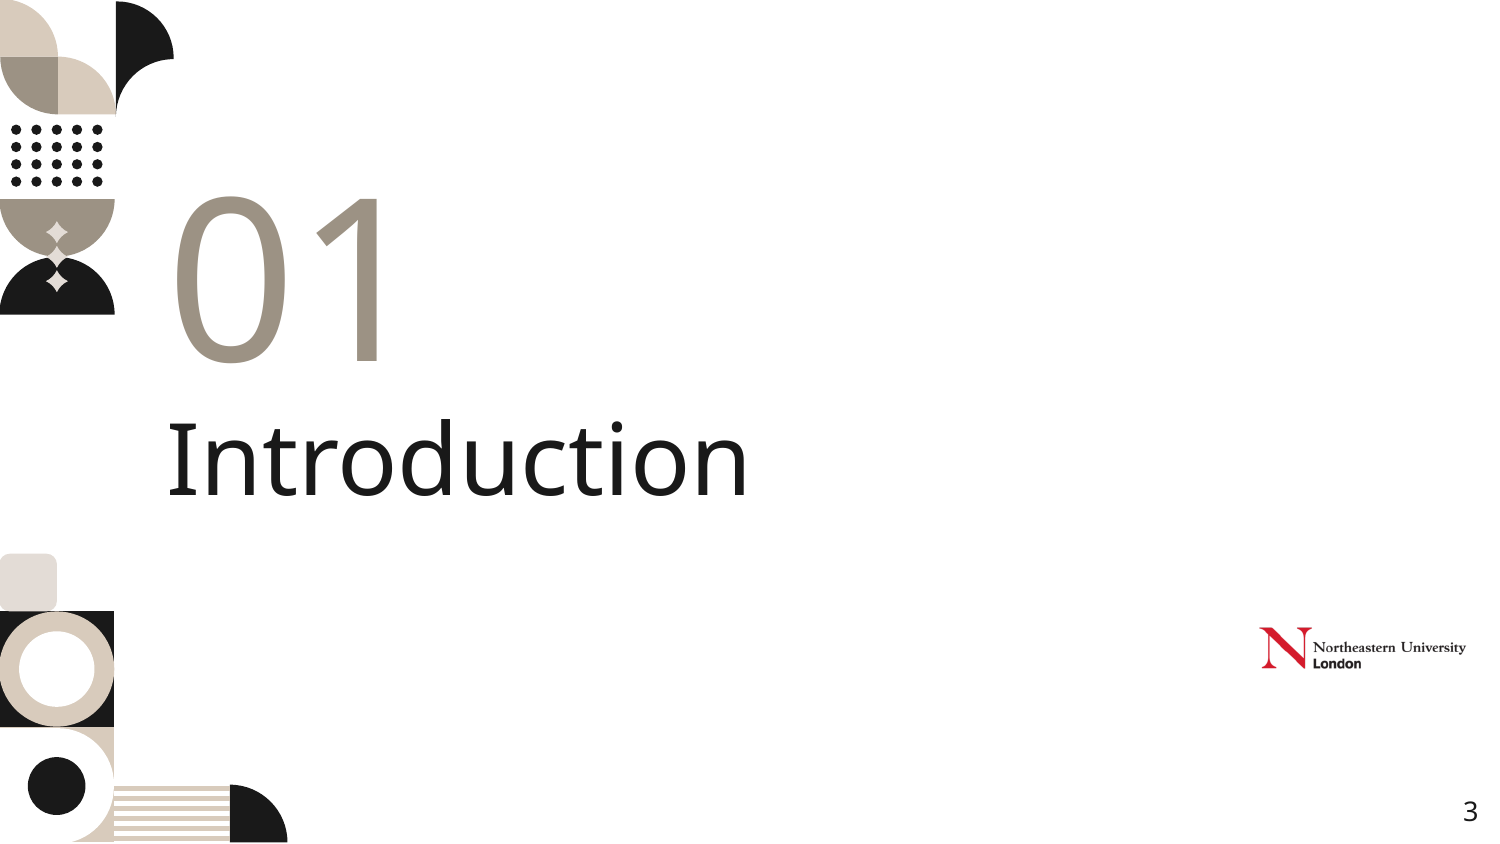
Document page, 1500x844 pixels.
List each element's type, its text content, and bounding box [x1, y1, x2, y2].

title Introduction [151, 380, 899, 631]
slide_number ‹#› [1403, 779, 1494, 844]
title 01 [151, 157, 459, 384]
picture [1234, 603, 1500, 701]
